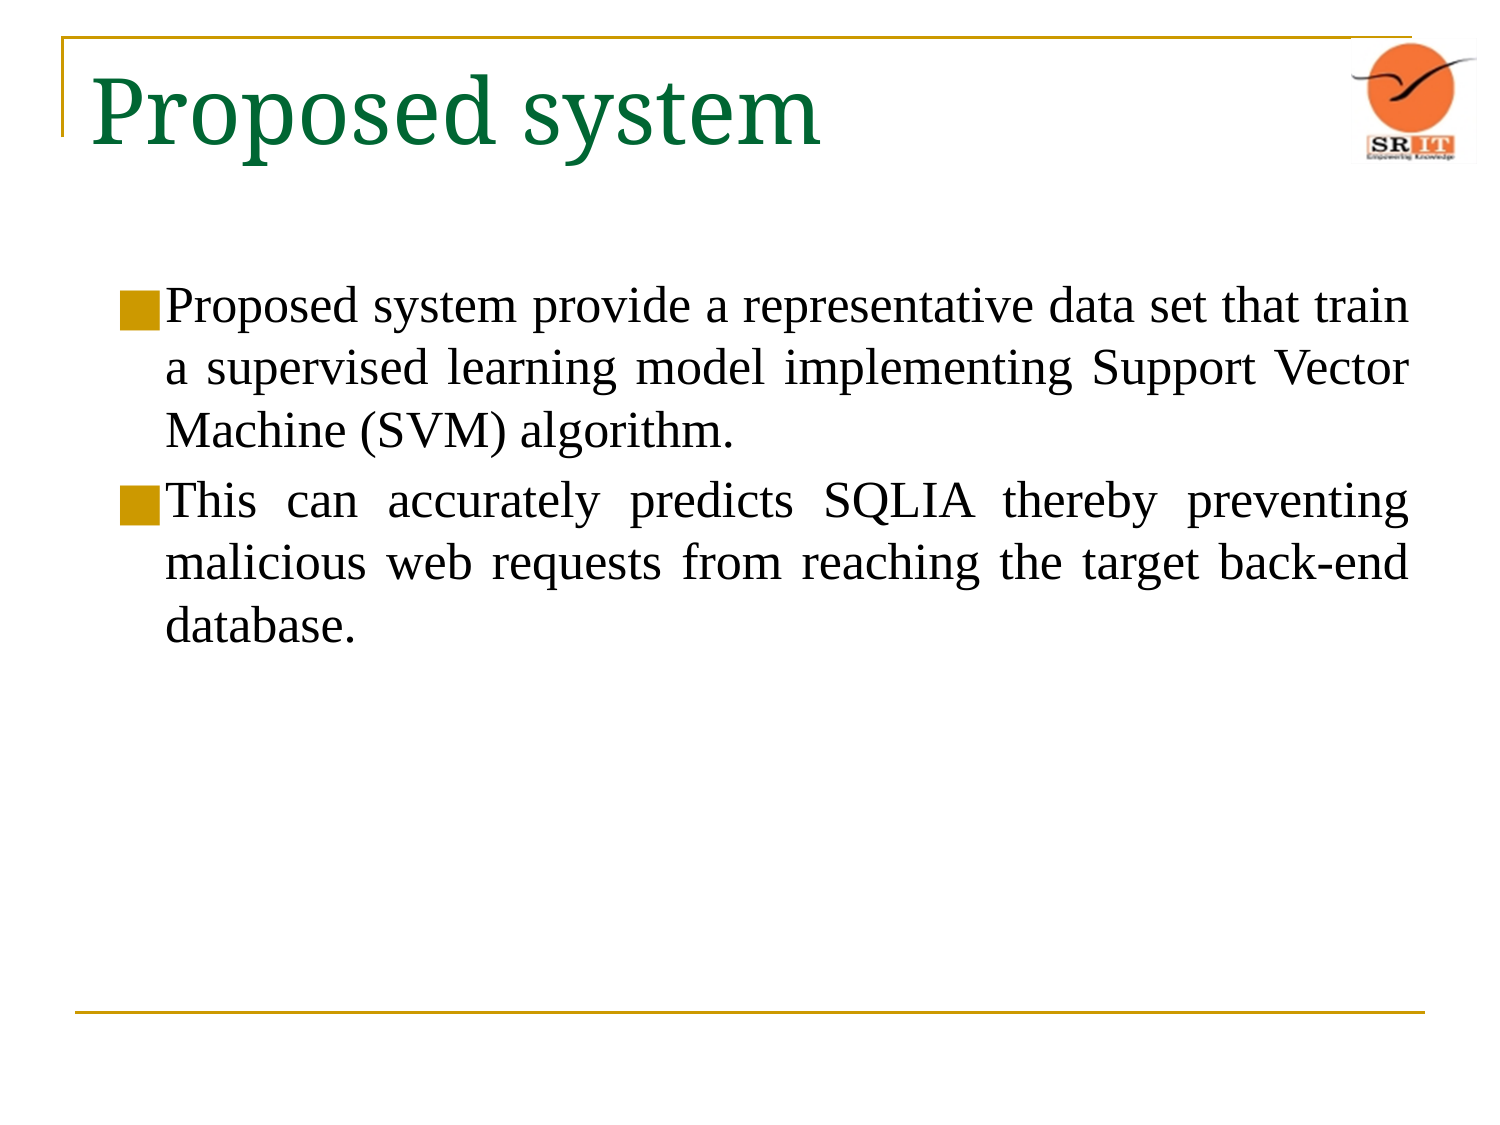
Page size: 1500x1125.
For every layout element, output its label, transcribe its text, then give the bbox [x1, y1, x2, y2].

title Proposed system [75, 45, 1425, 233]
picture [1350, 37, 1478, 165]
list Proposed system provide a representative data set that train a supervised learning model implementing Support Vector Machine (SVM) algorithm. This can accurately predicts SQLIA thereby preventing malicious web requests from reaching the target back-end database. [75, 262, 1425, 1006]
